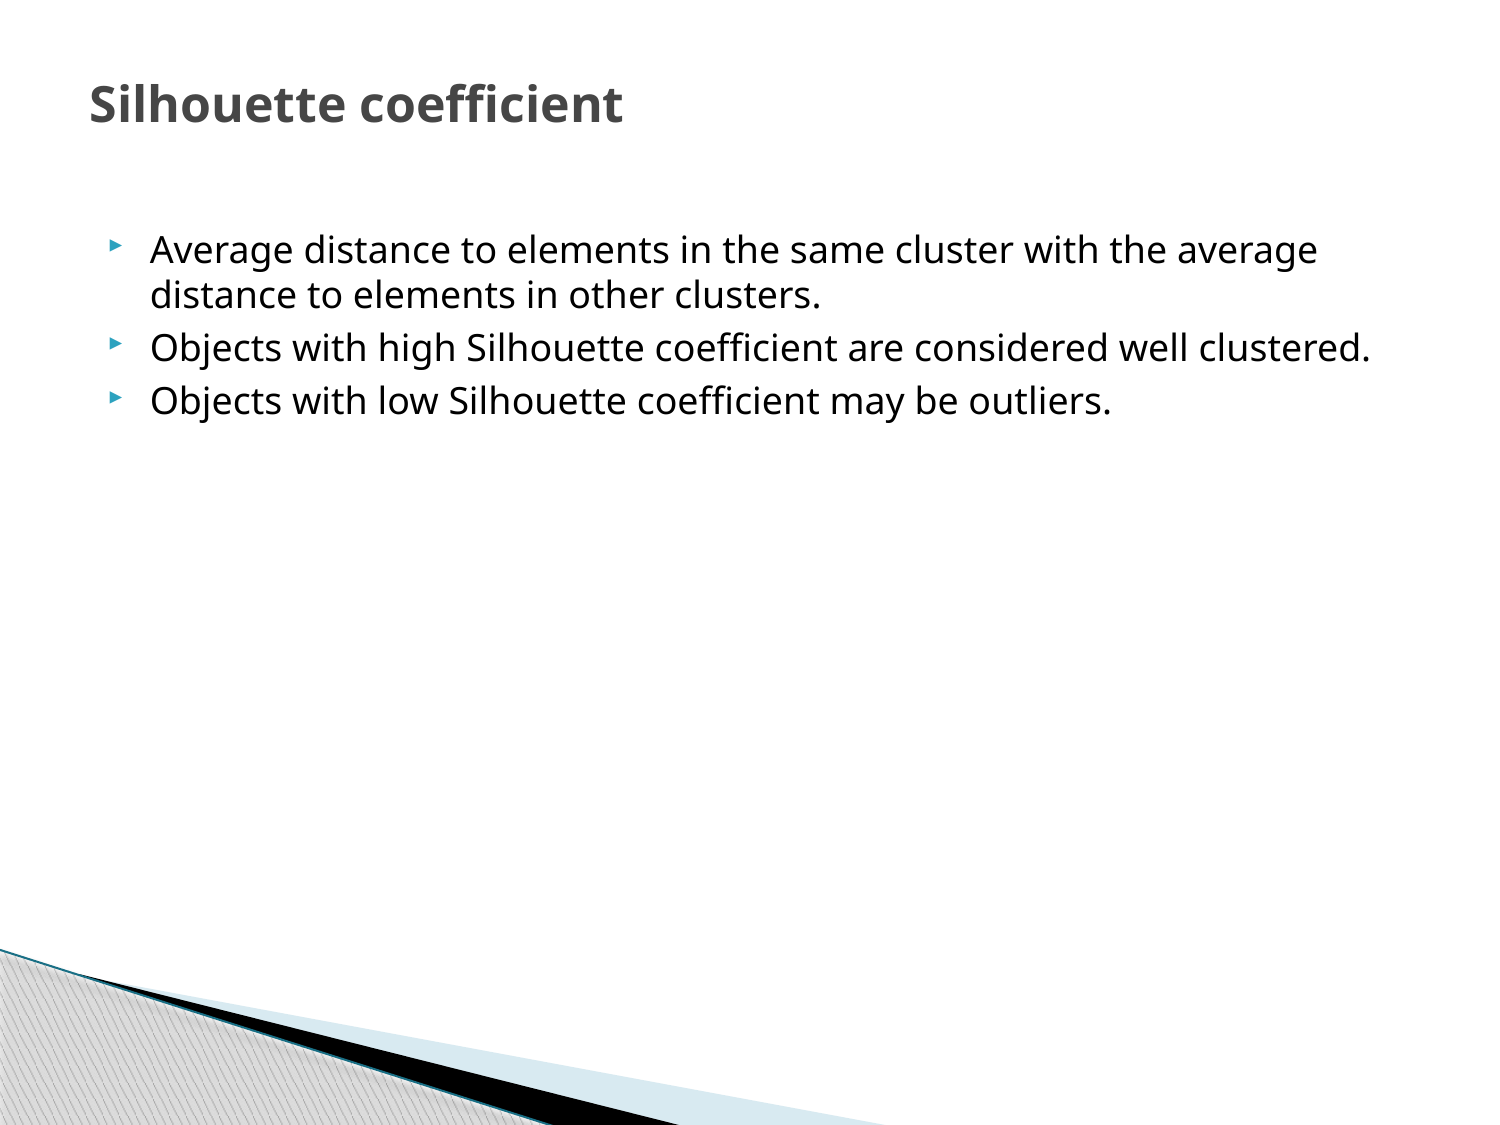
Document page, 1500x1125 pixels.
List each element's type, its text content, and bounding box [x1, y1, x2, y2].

title Silhouette coefficient [75, 13, 1425, 193]
list Average distance to elements in the same cluster with the average distance to elements in other clusters. Objects with high Silhouette coefficient are considered well clustered. Objects with low Silhouette coefficient may be outliers. [75, 218, 1450, 538]
